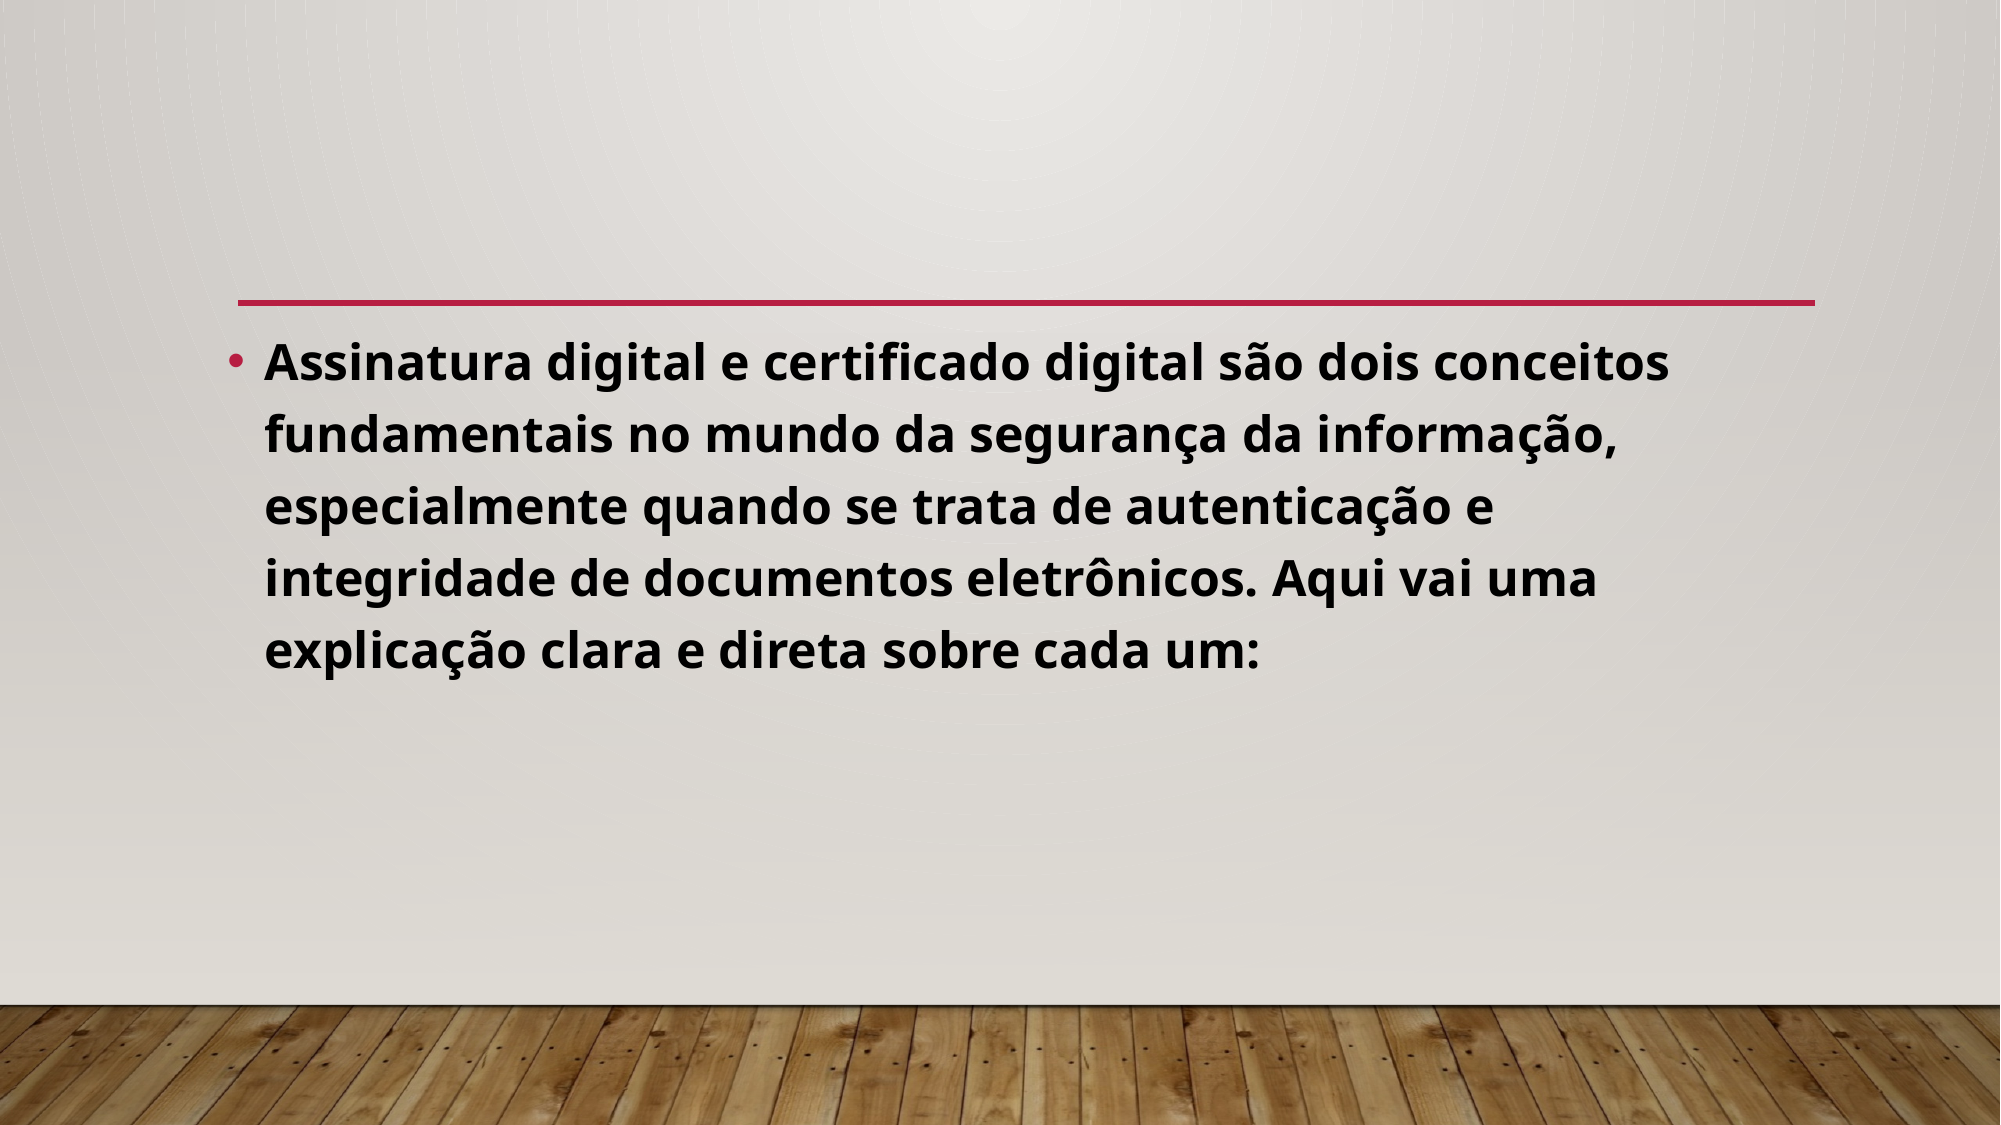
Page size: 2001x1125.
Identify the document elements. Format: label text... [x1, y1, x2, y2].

picture [0, 1005, 2000, 1125]
list Assinatura digital e certificado digital são dois conceitos fundamentais no mundo da segurança da informação, especialmente quando se trata de autenticação e integridade de documentos eletrônicos. Aqui vai uma explicação clara e direta sobre cada um: [212, 311, 1788, 878]
